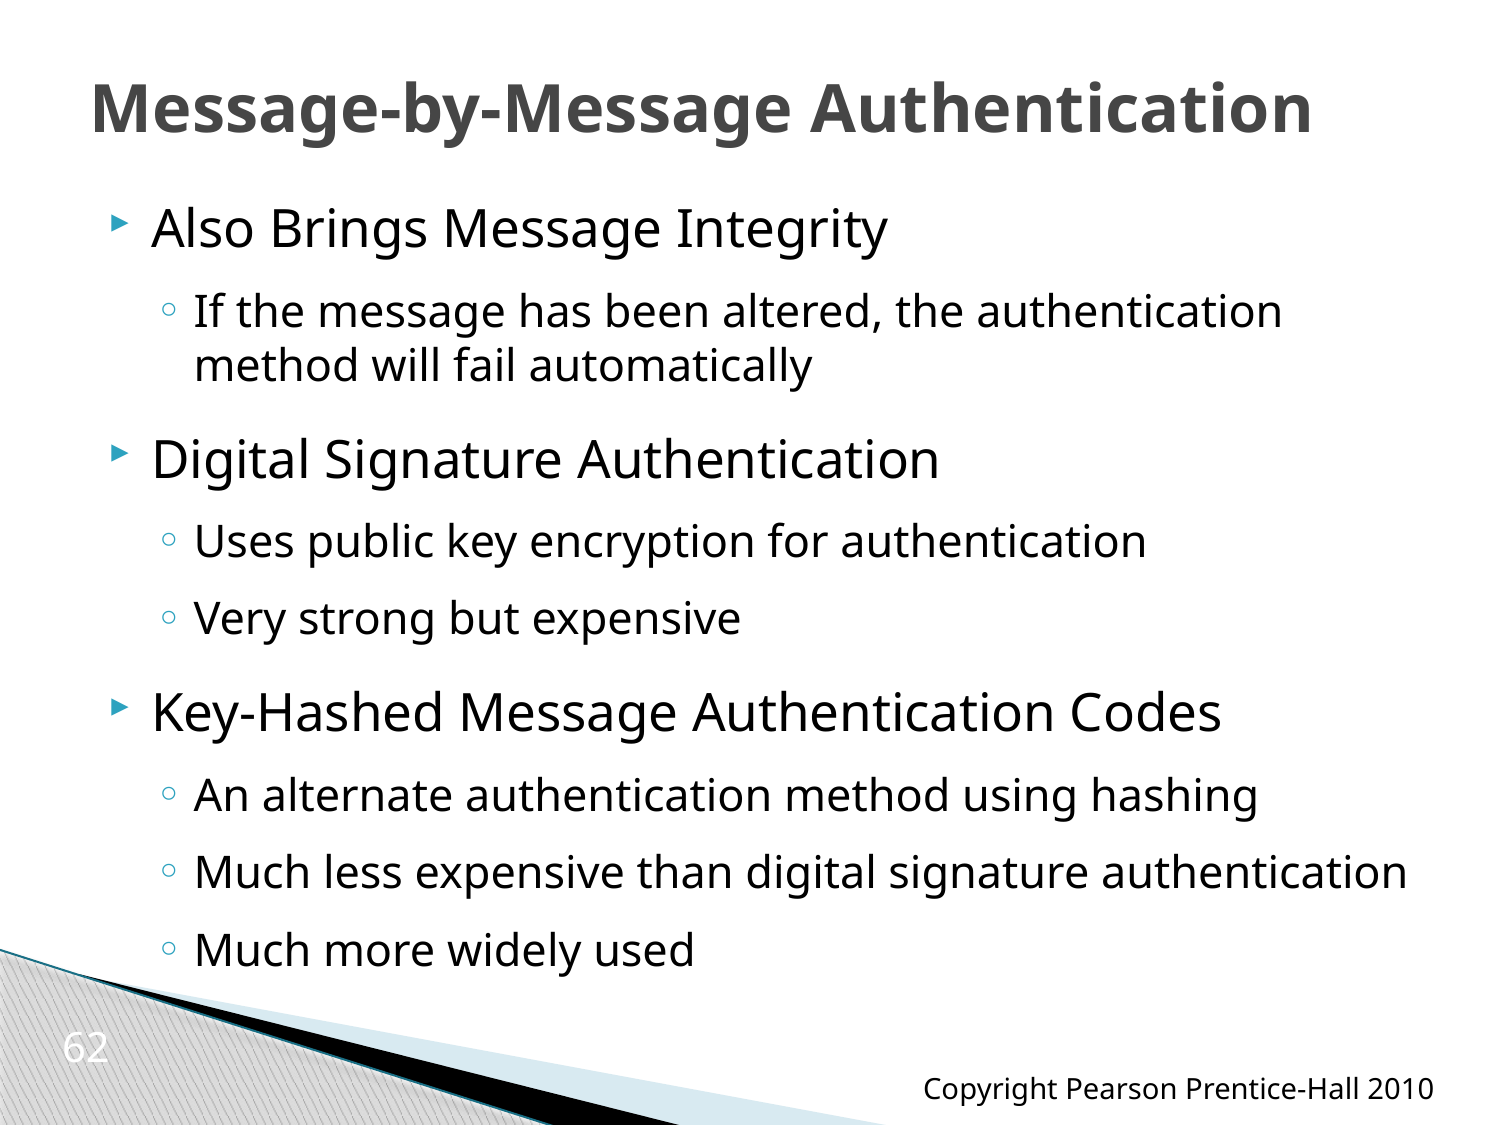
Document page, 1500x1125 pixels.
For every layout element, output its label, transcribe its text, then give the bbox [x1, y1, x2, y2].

title Message-by-Message Authentication [75, 24, 1425, 188]
slide_number 62 [0, 1025, 125, 1085]
list Also Brings Message Integrity If the message has been altered, the authentication method will fail automatically Digital Signature Authentication Uses public key encryption for authentication Very strong but expensive Key-Hashed Message Authentication Codes An alternate authentication method using hashing Much less expensive than digital signature authentication Much more widely used [74, 187, 1426, 1026]
footer Copyright Pearson Prentice-Hall 2010 [737, 1052, 1450, 1113]
